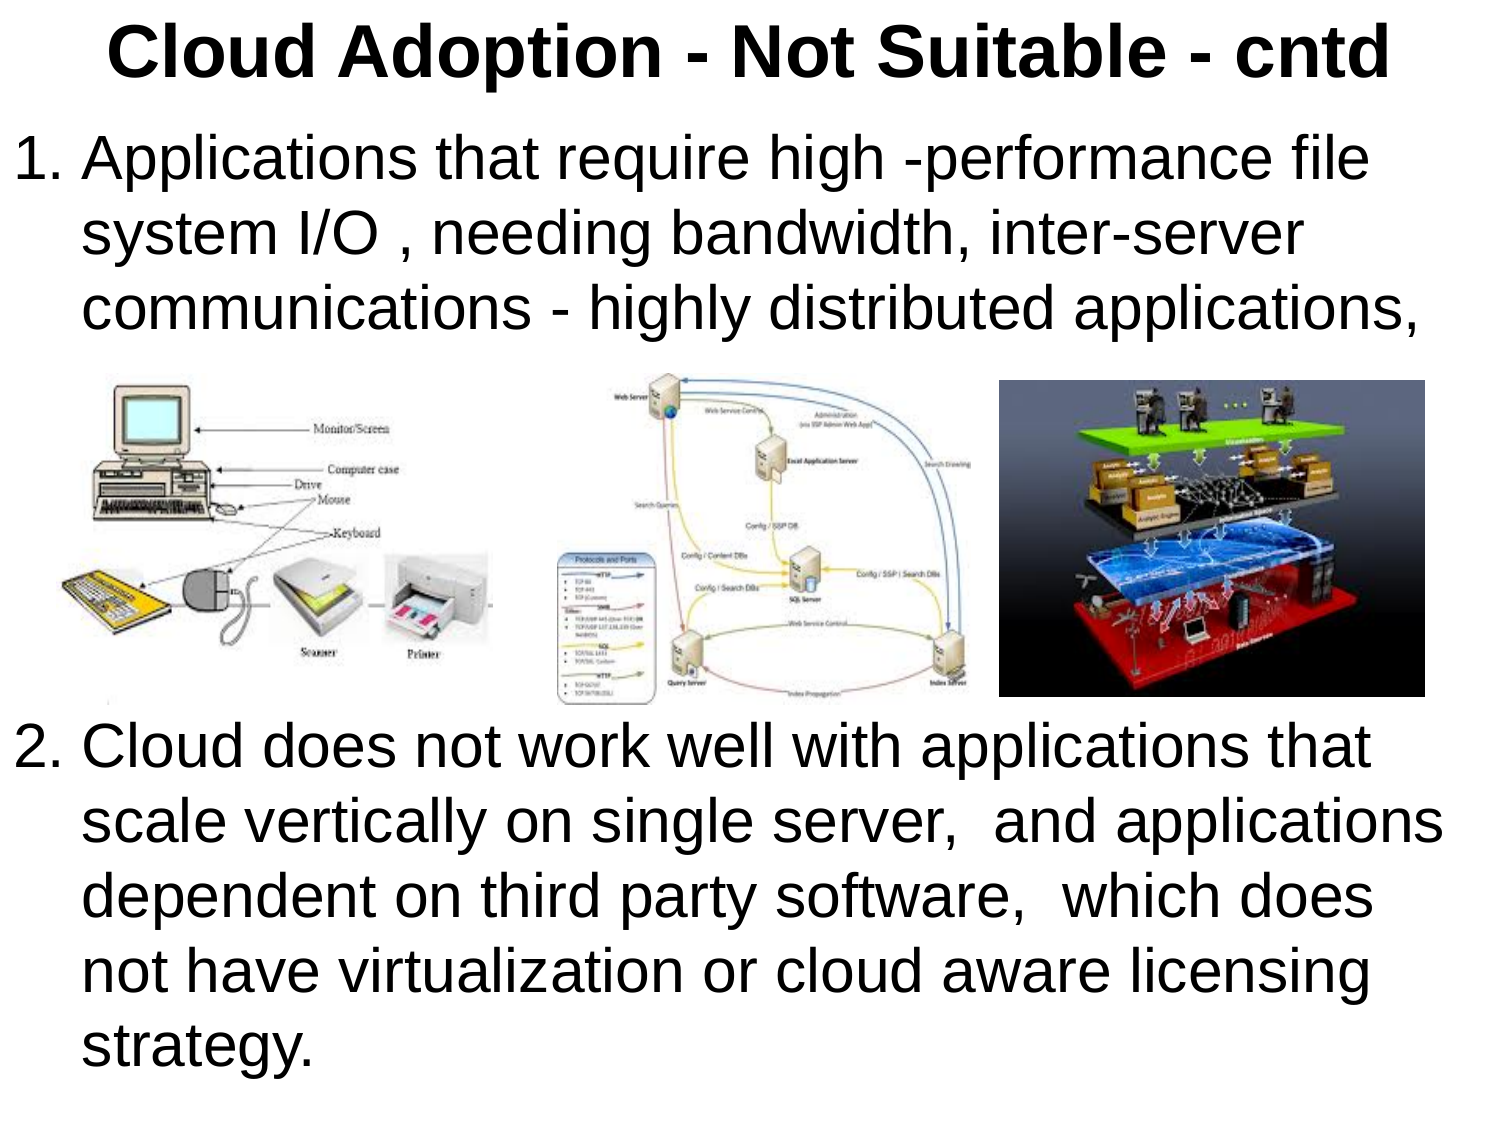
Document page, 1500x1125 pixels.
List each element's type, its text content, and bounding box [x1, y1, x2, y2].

picture [999, 380, 1426, 697]
list Applications that require high -performance file system I/O , needing bandwidth, inter-server communications - highly distributed applications, Cloud does not work well with applications that scale vertically on single server, and applications dependent on third party software, which does not have virtualization or cloud aware licensing strategy. [0, 102, 1492, 1125]
picture [556, 372, 972, 705]
picture [56, 372, 493, 705]
